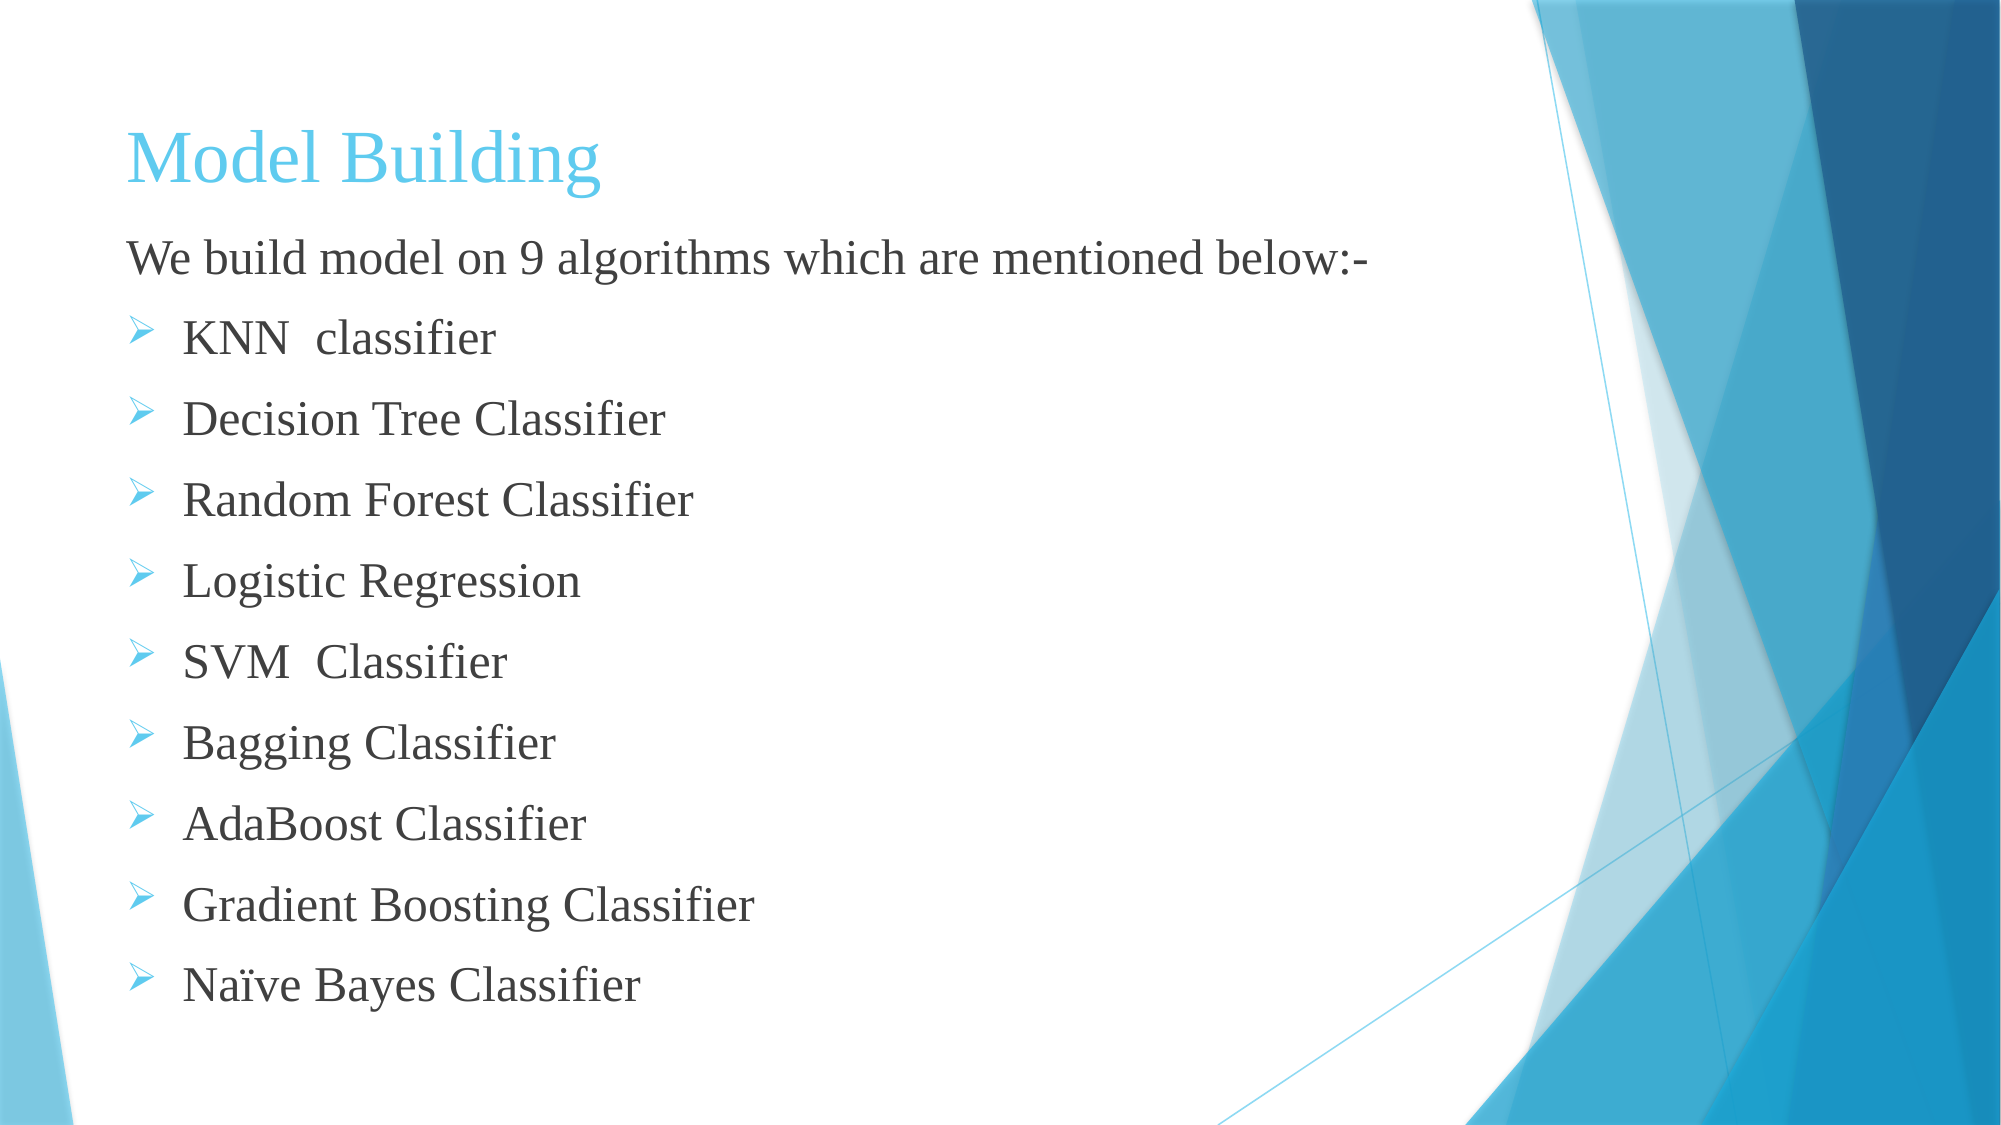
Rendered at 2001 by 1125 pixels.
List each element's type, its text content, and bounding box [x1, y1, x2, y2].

list We build model on 9 algorithms which are mentioned below:- KNN classifier Decision Tree Classifier Random Forest Classifier Logistic Regression SVM Classifier Bagging Classifier AdaBoost Classifier Gradient Boosting Classifier Naïve Bayes Classifier [111, 216, 1522, 1084]
title Model Building [111, 99, 1522, 216]
